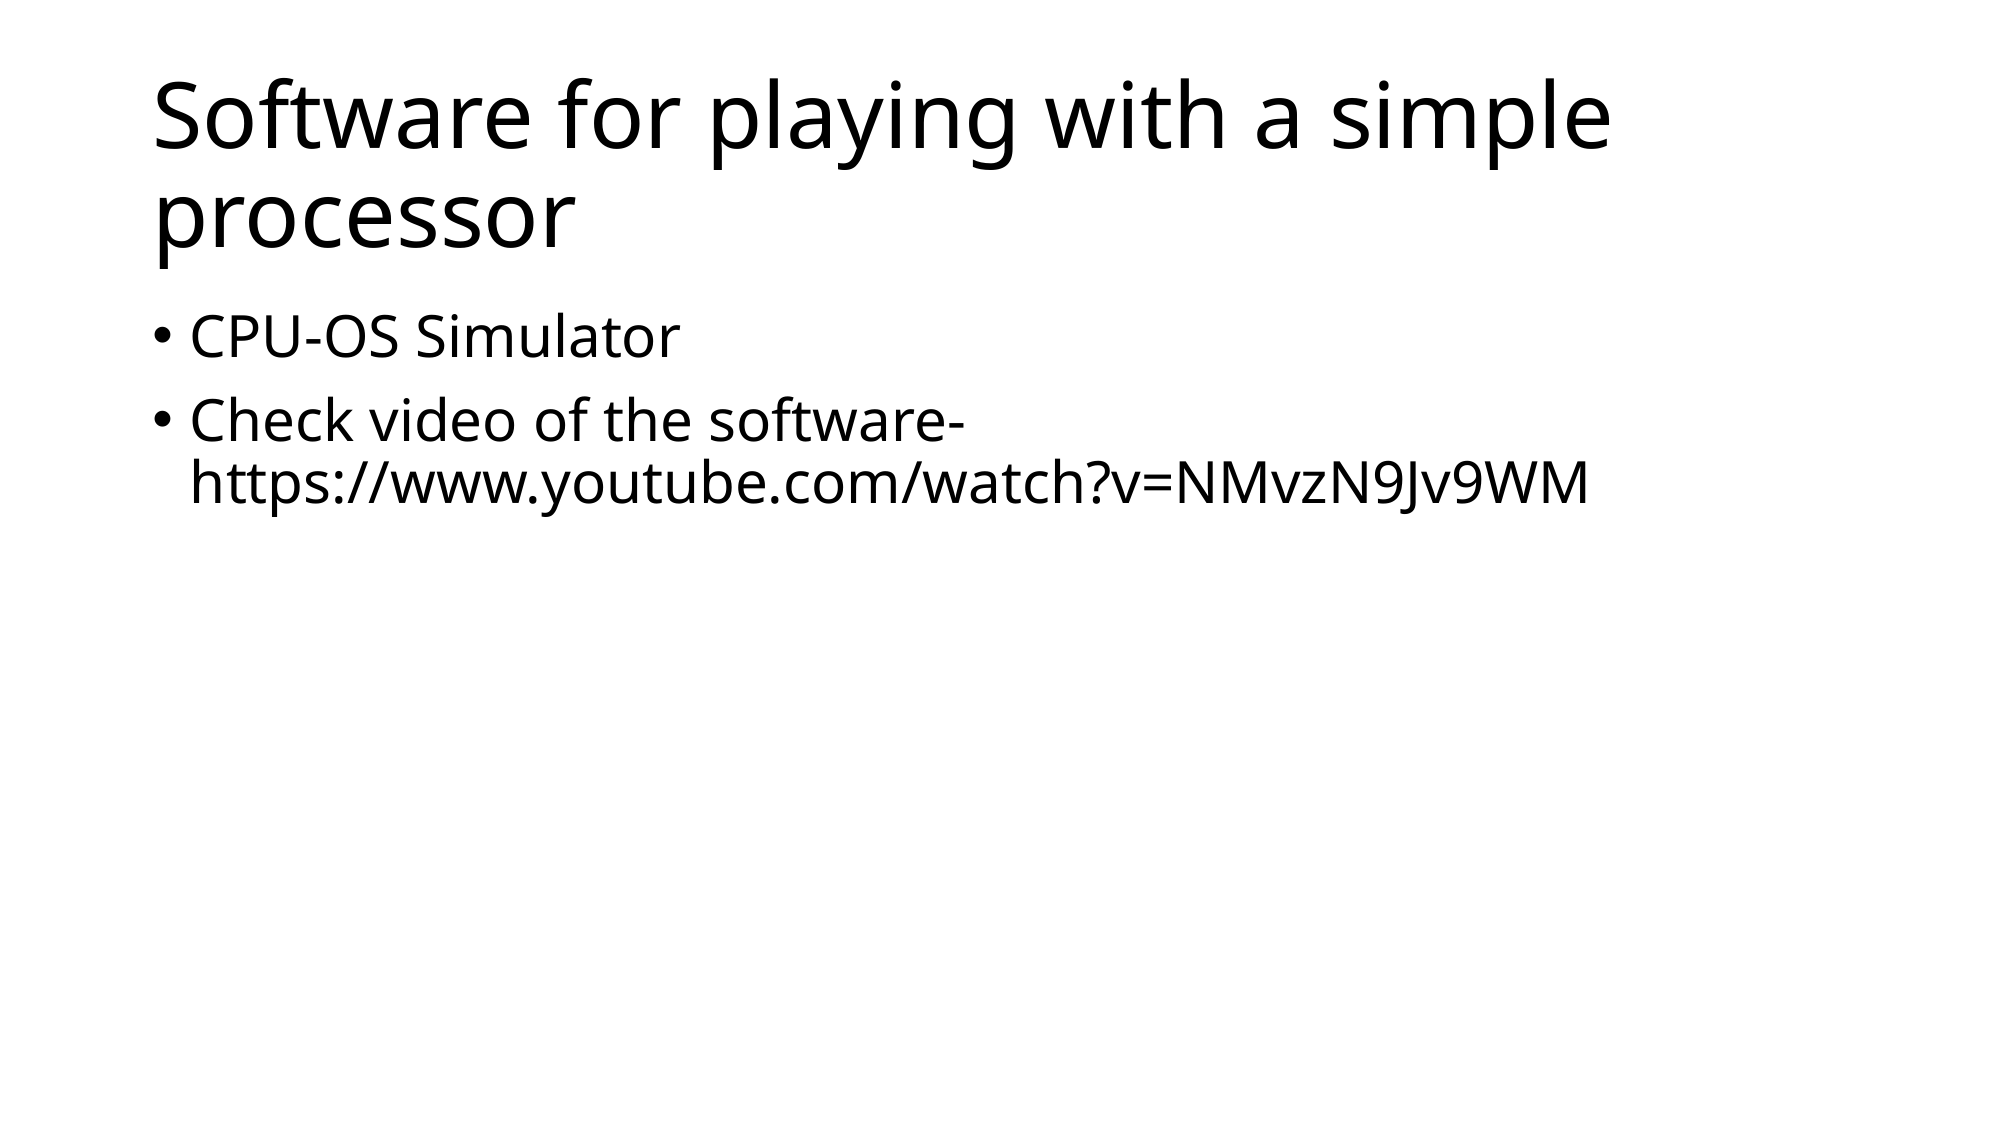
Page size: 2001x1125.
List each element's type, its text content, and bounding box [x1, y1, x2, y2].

list CPU-OS Simulator Check video of the software- https://www.youtube.com/watch?v=NMvzN9Jv9WM [137, 299, 1863, 1014]
title Software for playing with a simple processor [137, 59, 1863, 278]
